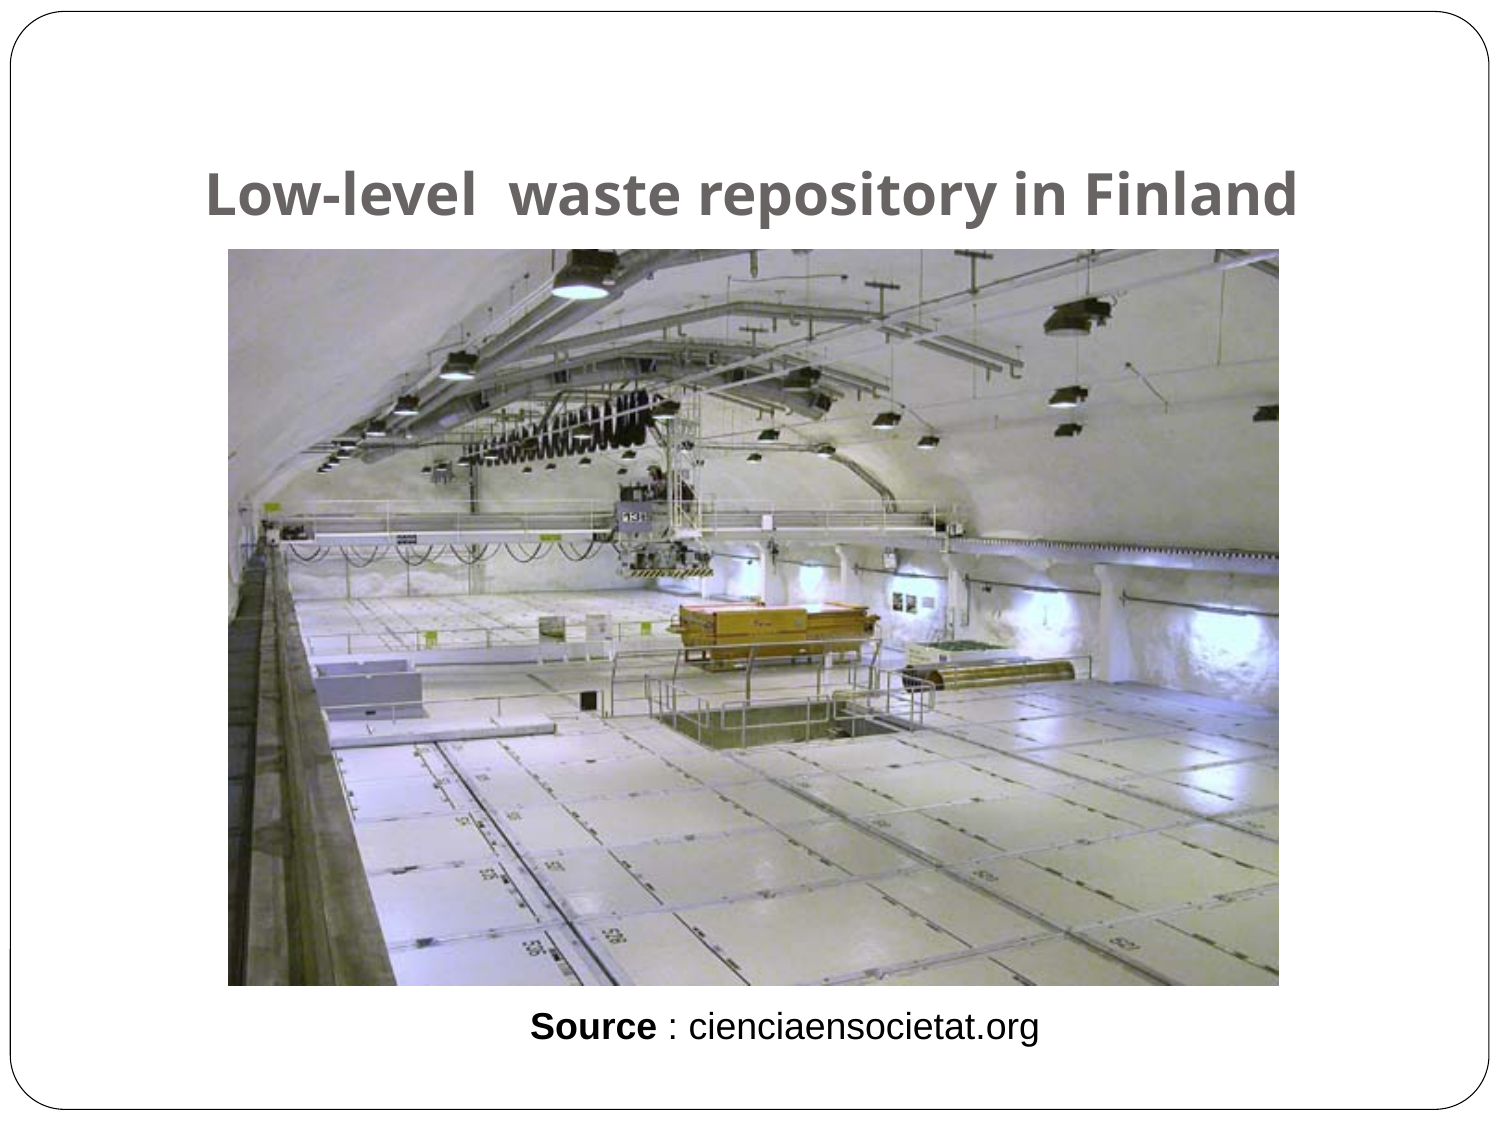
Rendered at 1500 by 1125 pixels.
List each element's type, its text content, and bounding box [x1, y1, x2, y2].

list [227, 248, 1279, 987]
title Low-level waste repository in Finland [0, 117, 1500, 243]
text_box Source : cienciaensocietat.org [515, 995, 1055, 1054]
